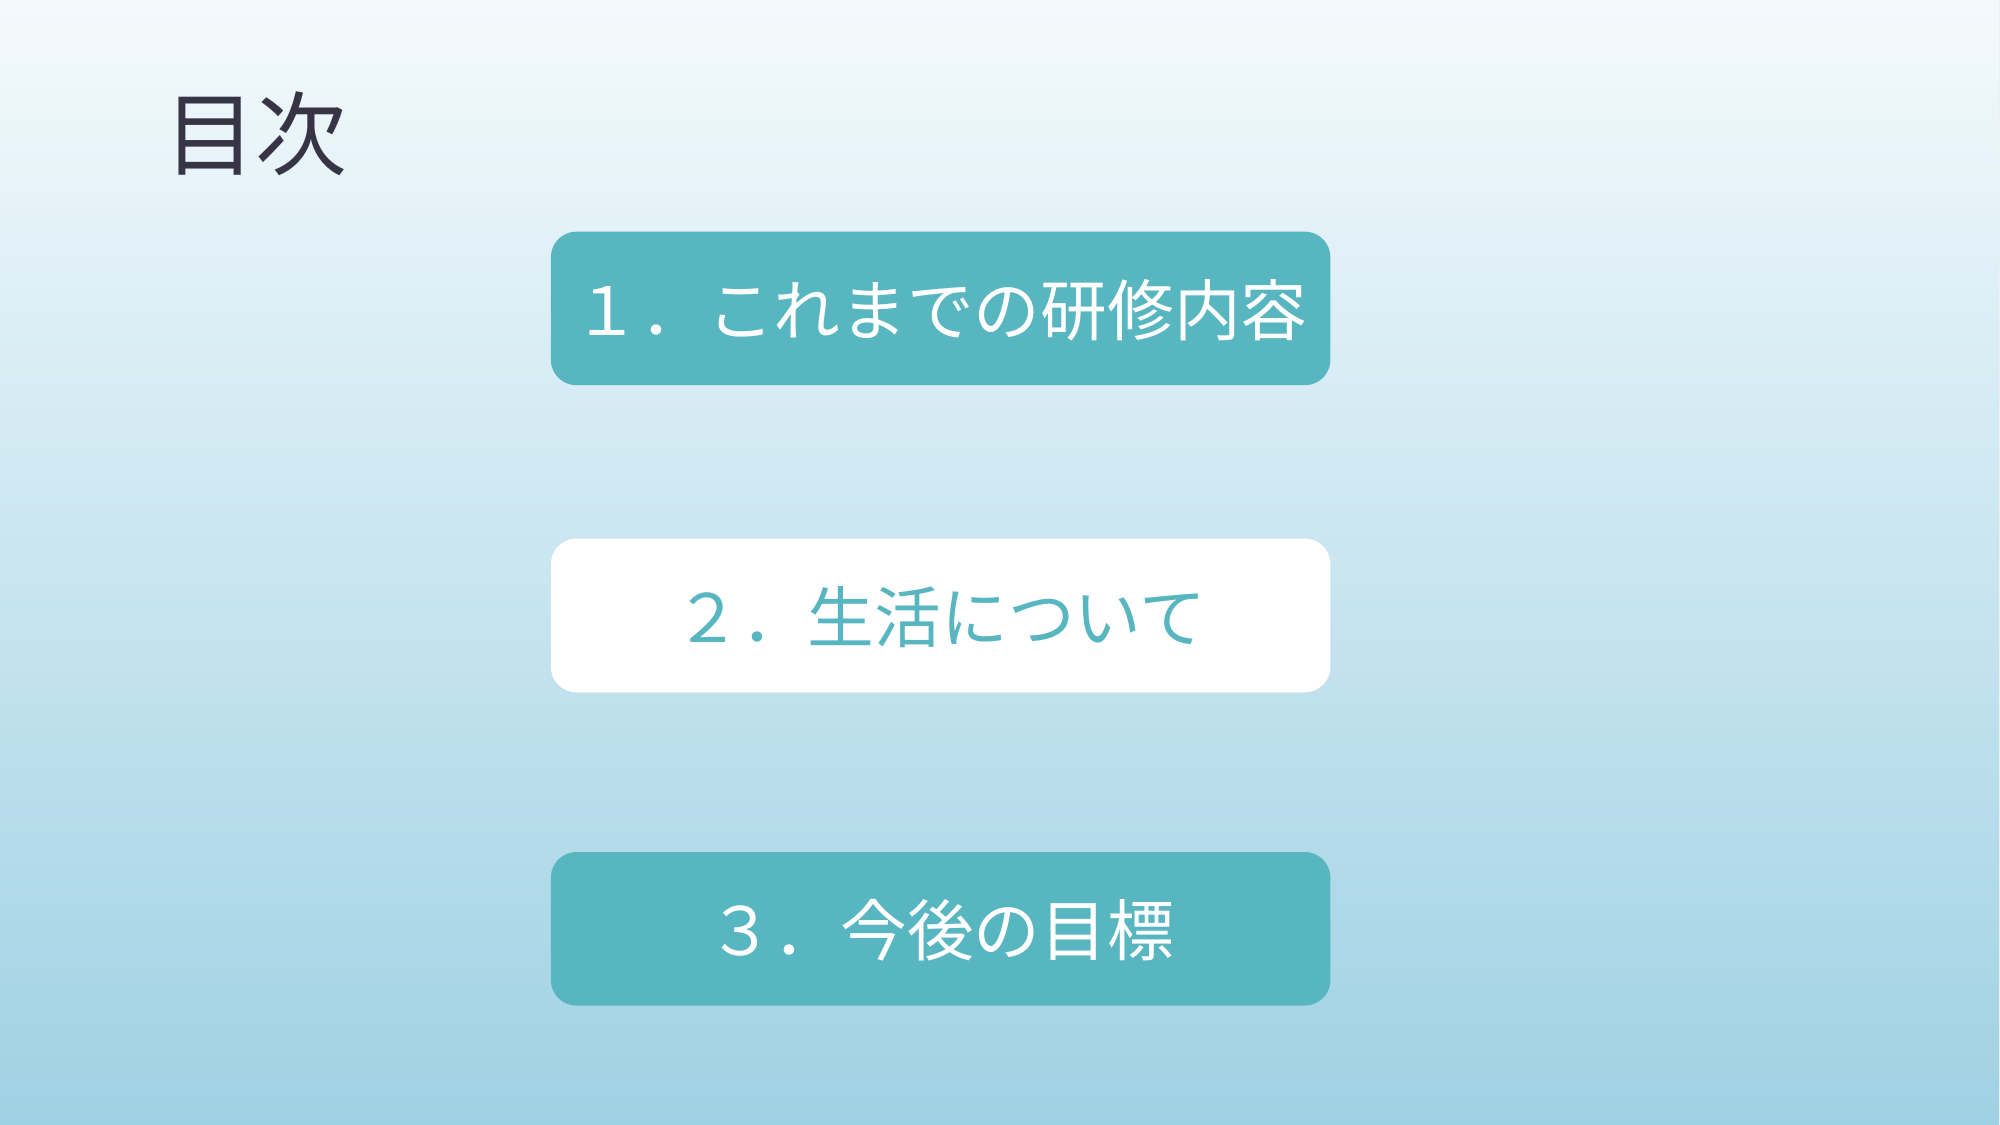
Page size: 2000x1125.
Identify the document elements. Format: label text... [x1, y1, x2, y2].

title 目次 [149, 78, 398, 195]
text_box ３．今後の目標 [549, 850, 1333, 1008]
text_box １．これまでの研修内容 [549, 230, 1333, 387]
text_box ２．生活について [549, 537, 1333, 694]
list [149, 692, 1414, 1024]
